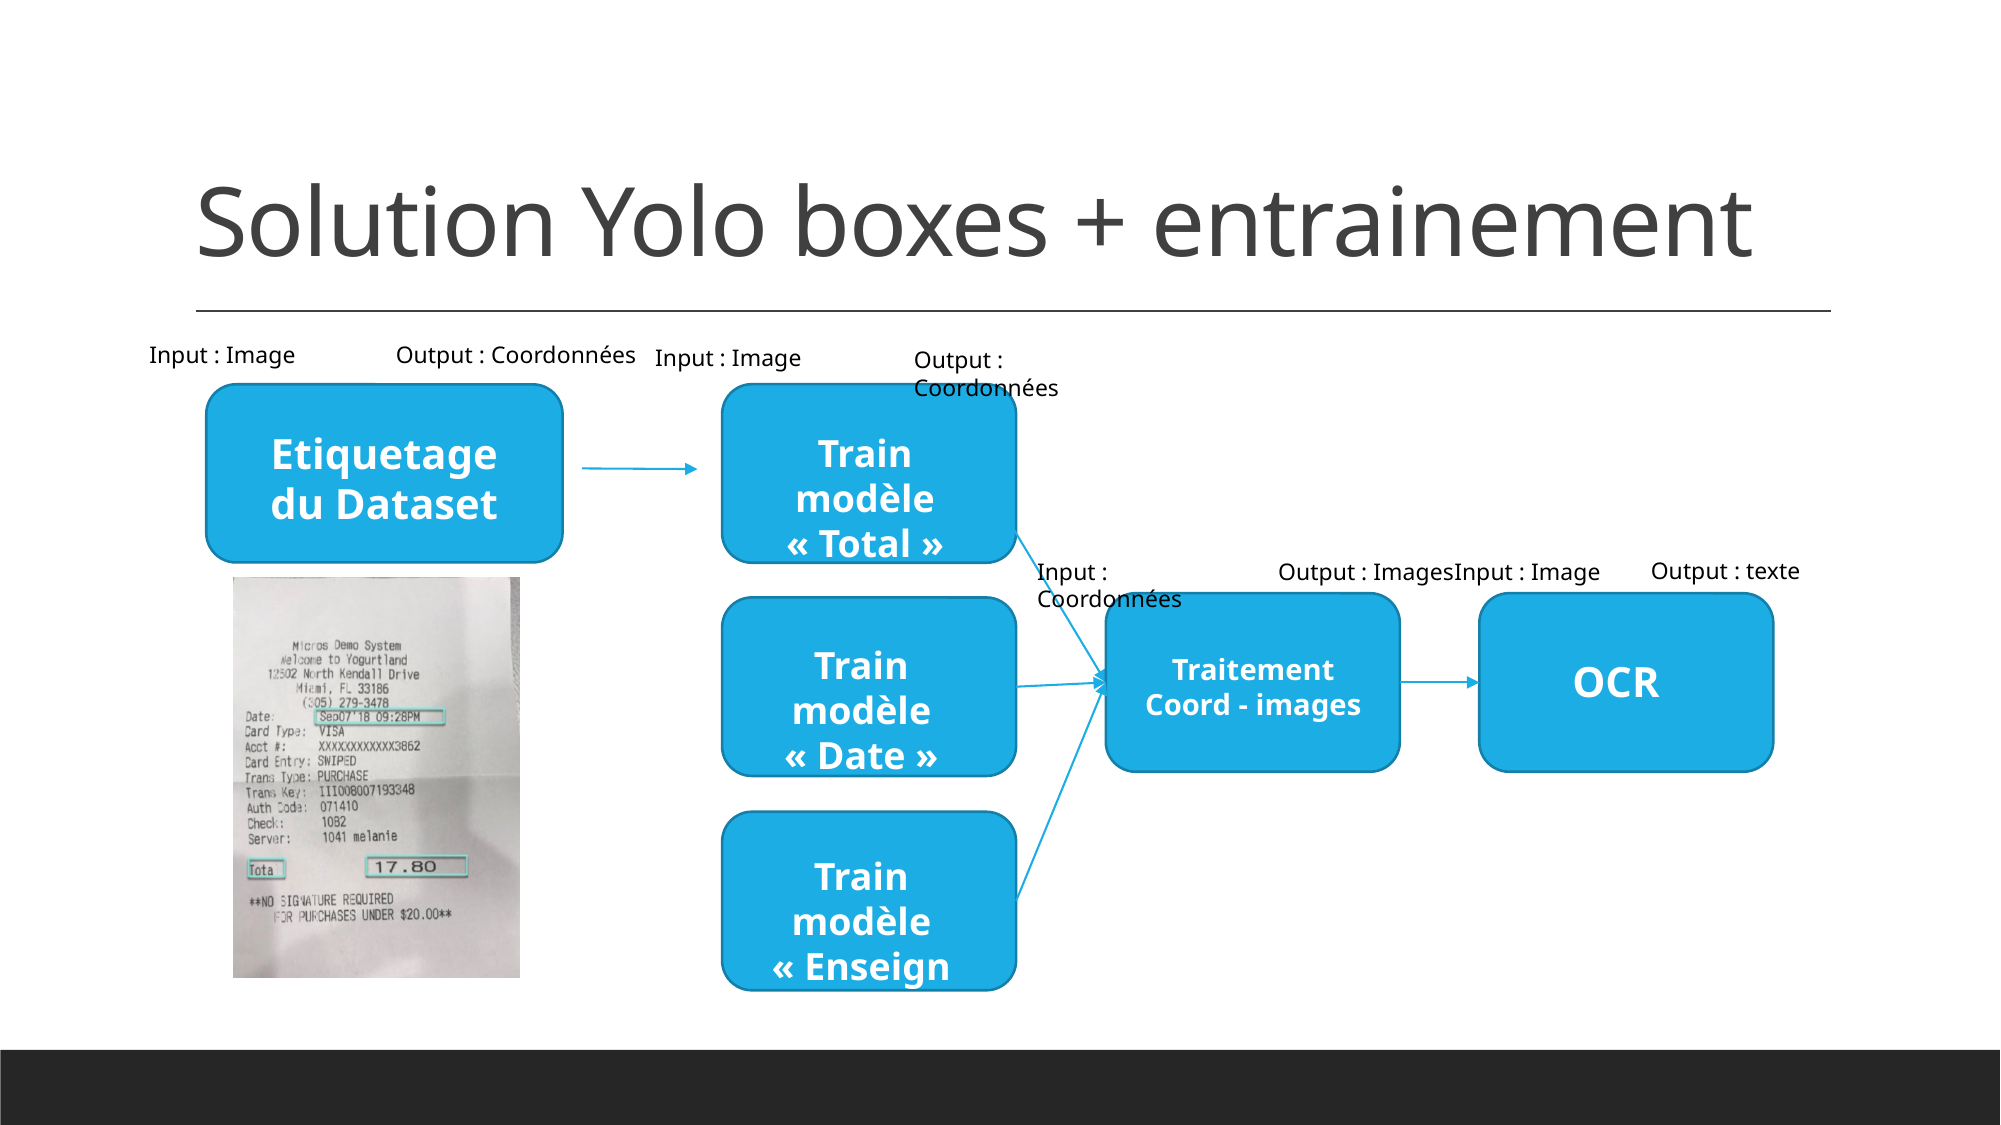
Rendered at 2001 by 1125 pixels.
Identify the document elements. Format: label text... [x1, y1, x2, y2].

text_box Train modèle « Date » [746, 634, 977, 785]
title Solution Yolo boxes + entrainement [180, 47, 1830, 285]
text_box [1015, 681, 1107, 902]
text_box Train modèle « Total » [735, 423, 995, 573]
text_box Input : Image [1439, 550, 1661, 593]
text_box Output : Images [1263, 549, 1498, 593]
text_box Output : Coordonnées [381, 333, 676, 376]
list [232, 576, 521, 978]
text_box [720, 596, 1012, 778]
text_box Input : Coordonnées [1116, 549, 1244, 620]
text_box [204, 382, 564, 564]
text_box OCR [1468, 648, 1763, 714]
text_box Input : Image [640, 335, 818, 378]
text_box [1116, 591, 1402, 774]
text_box Output : texte [1636, 549, 1858, 592]
text_box Etiquetage du Dataset [233, 420, 536, 536]
text_box Output : Coordonnées [899, 338, 1134, 408]
text_box Input : Image [134, 333, 332, 376]
text_box Train modèle « Enseigne » [746, 845, 977, 1041]
text_box Traitement Coord - images [1116, 643, 1397, 729]
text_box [994, 475, 1107, 683]
text_box [1477, 592, 1775, 774]
text_box [720, 810, 1018, 992]
text_box [720, 382, 1018, 559]
